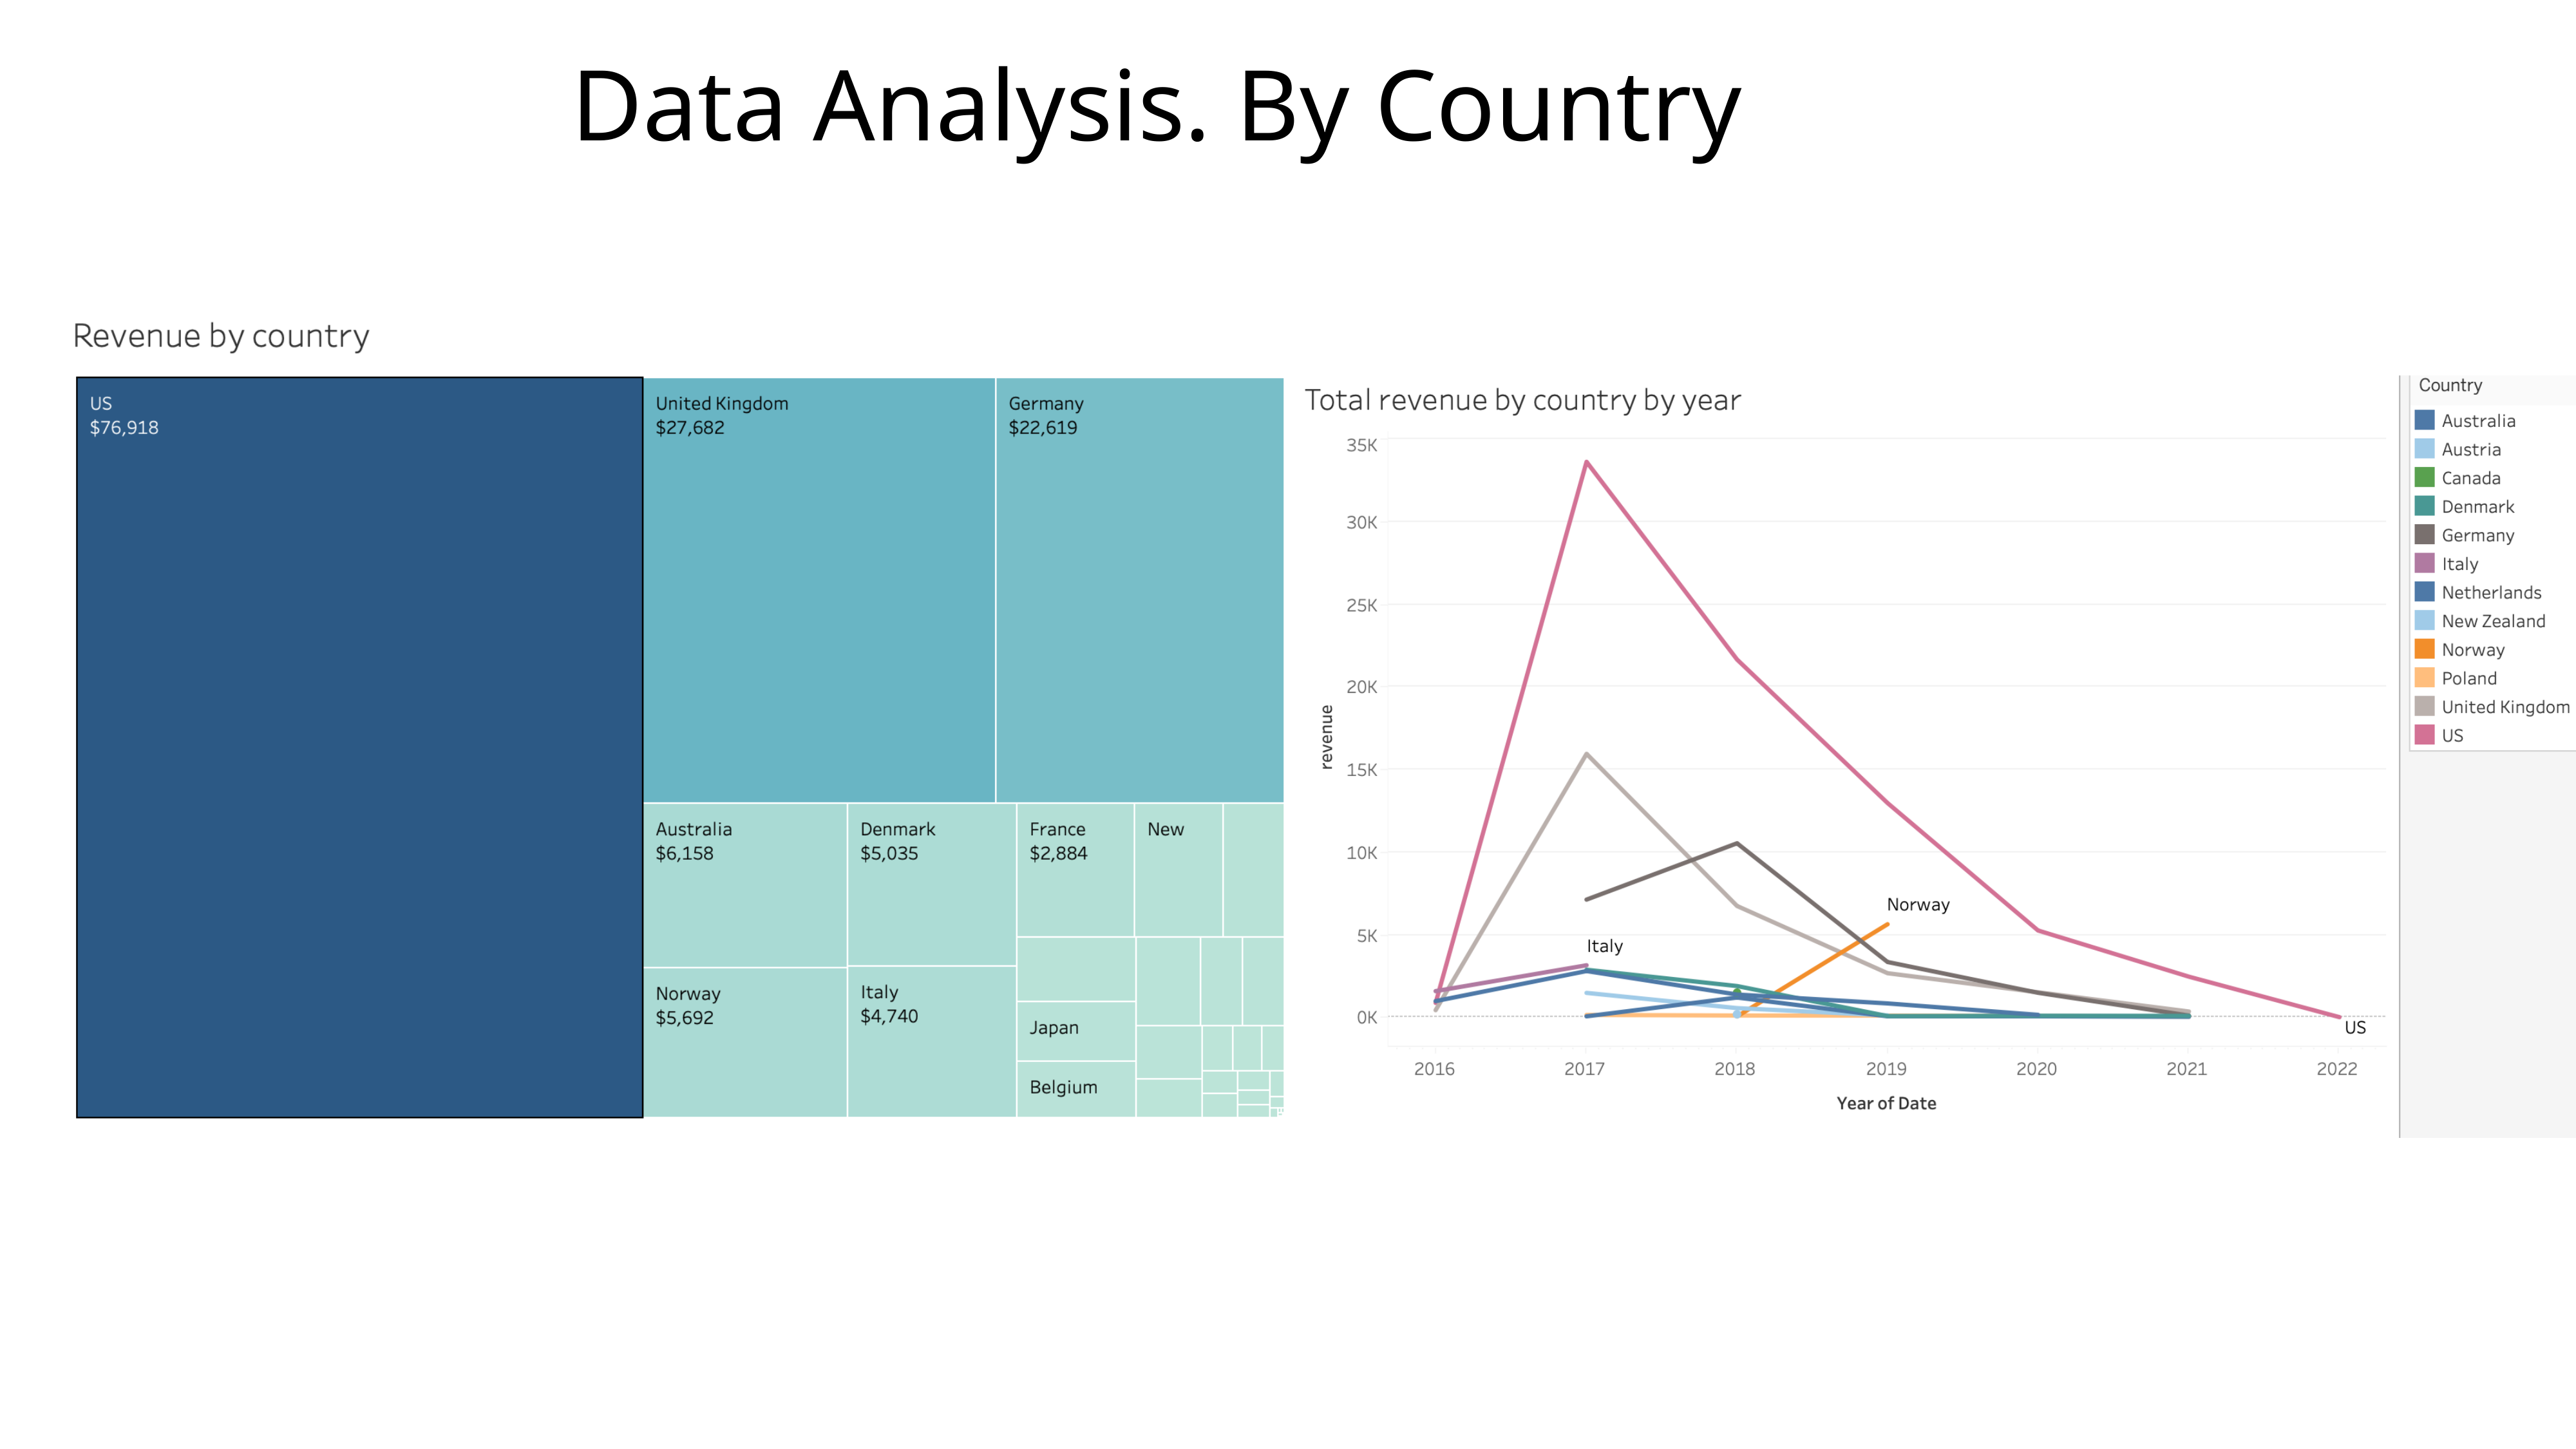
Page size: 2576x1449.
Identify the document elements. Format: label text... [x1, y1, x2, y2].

title Data Analysis. By Country [178, 37, 2137, 166]
picture [69, 310, 1293, 1139]
picture [1298, 375, 2576, 1138]
